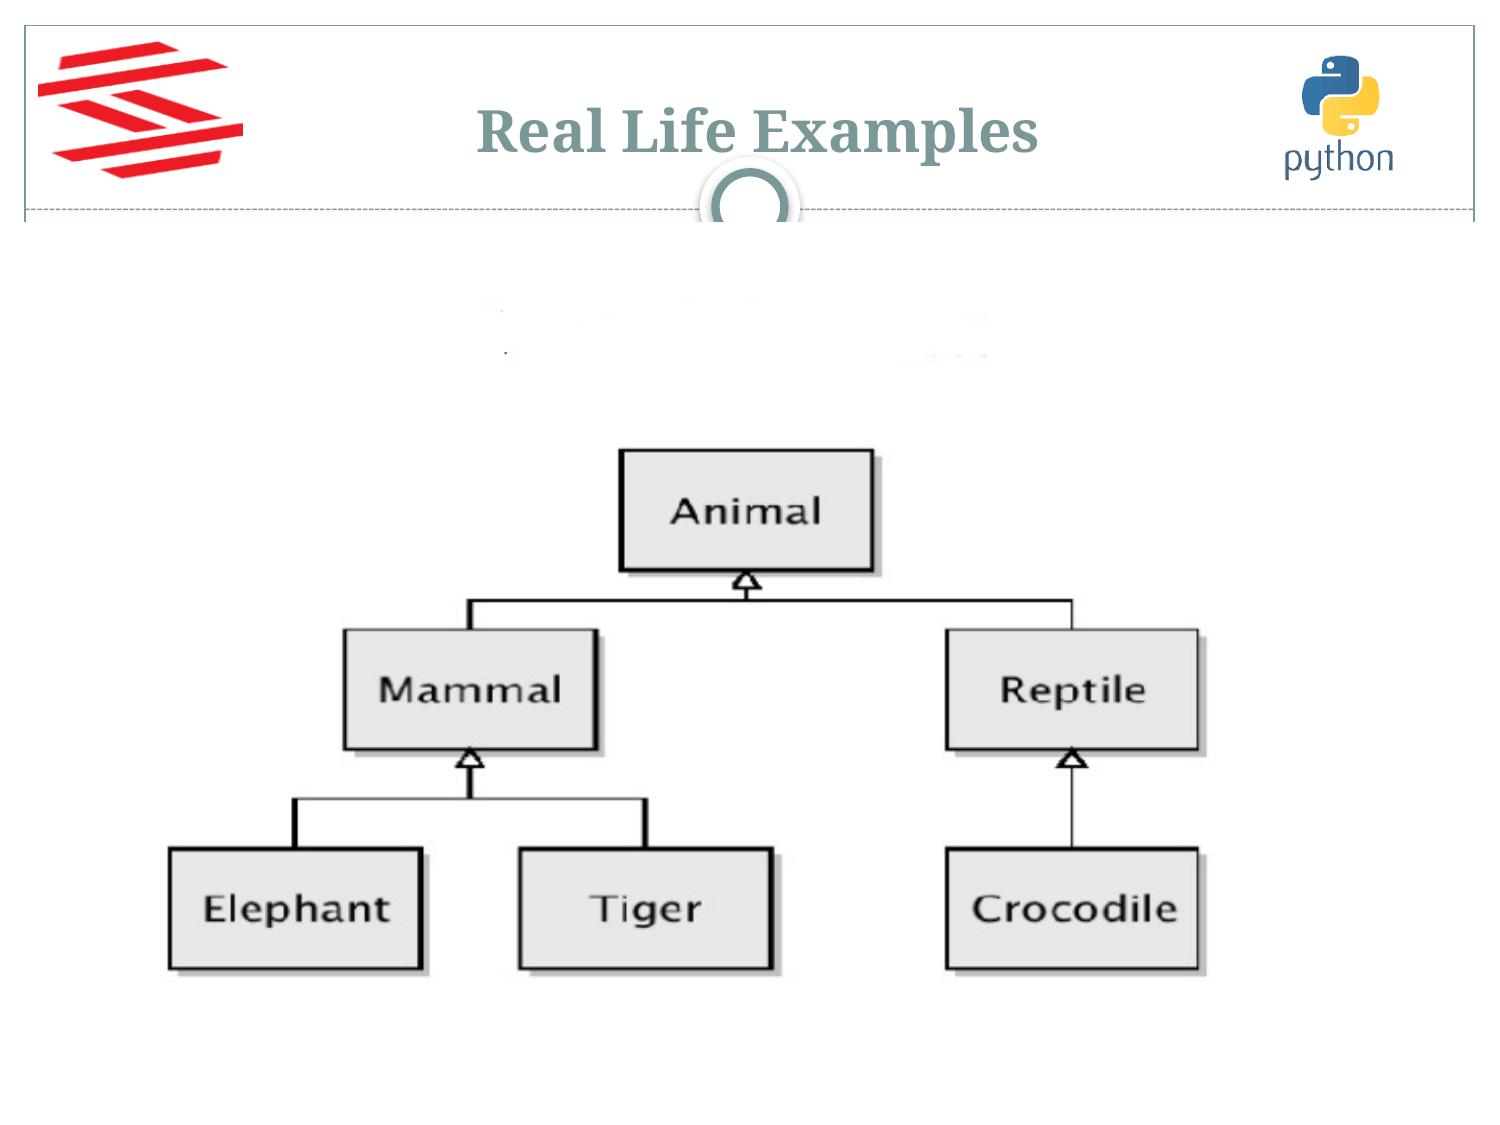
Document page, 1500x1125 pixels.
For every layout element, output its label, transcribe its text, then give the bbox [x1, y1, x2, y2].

picture [37, 40, 243, 185]
picture [1206, 53, 1471, 186]
title Real Life Examples [248, 46, 1459, 172]
picture [0, 222, 1477, 1102]
